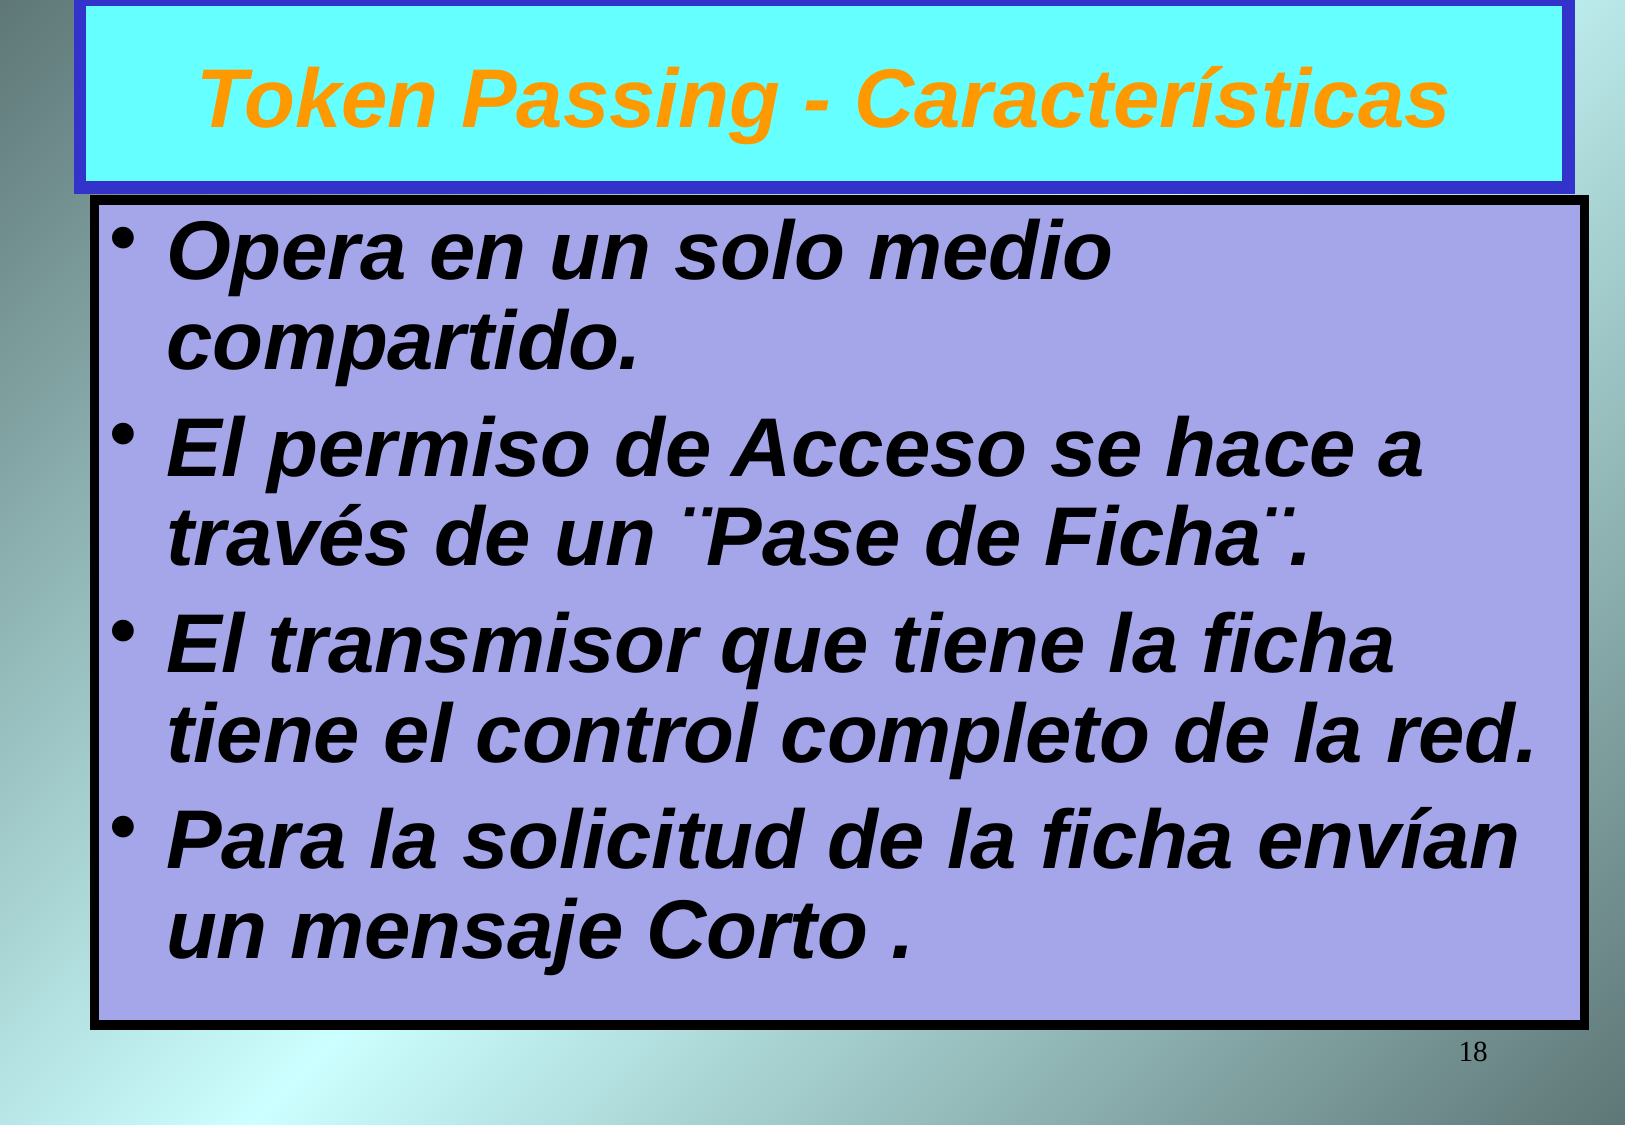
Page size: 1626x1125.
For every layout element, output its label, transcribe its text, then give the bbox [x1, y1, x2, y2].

list Opera en un solo medio compartido. El permiso de Acceso se hace a través de un ¨Pase de Ficha¨. El transmisor que tiene la ficha tiene el control completo de la red. Para la solicitud de la ficha envían un mensaje Corto . [94, 199, 1585, 1026]
title Token Passing - Características [79, 0, 1569, 188]
slide_number 18 [1164, 1026, 1504, 1101]
